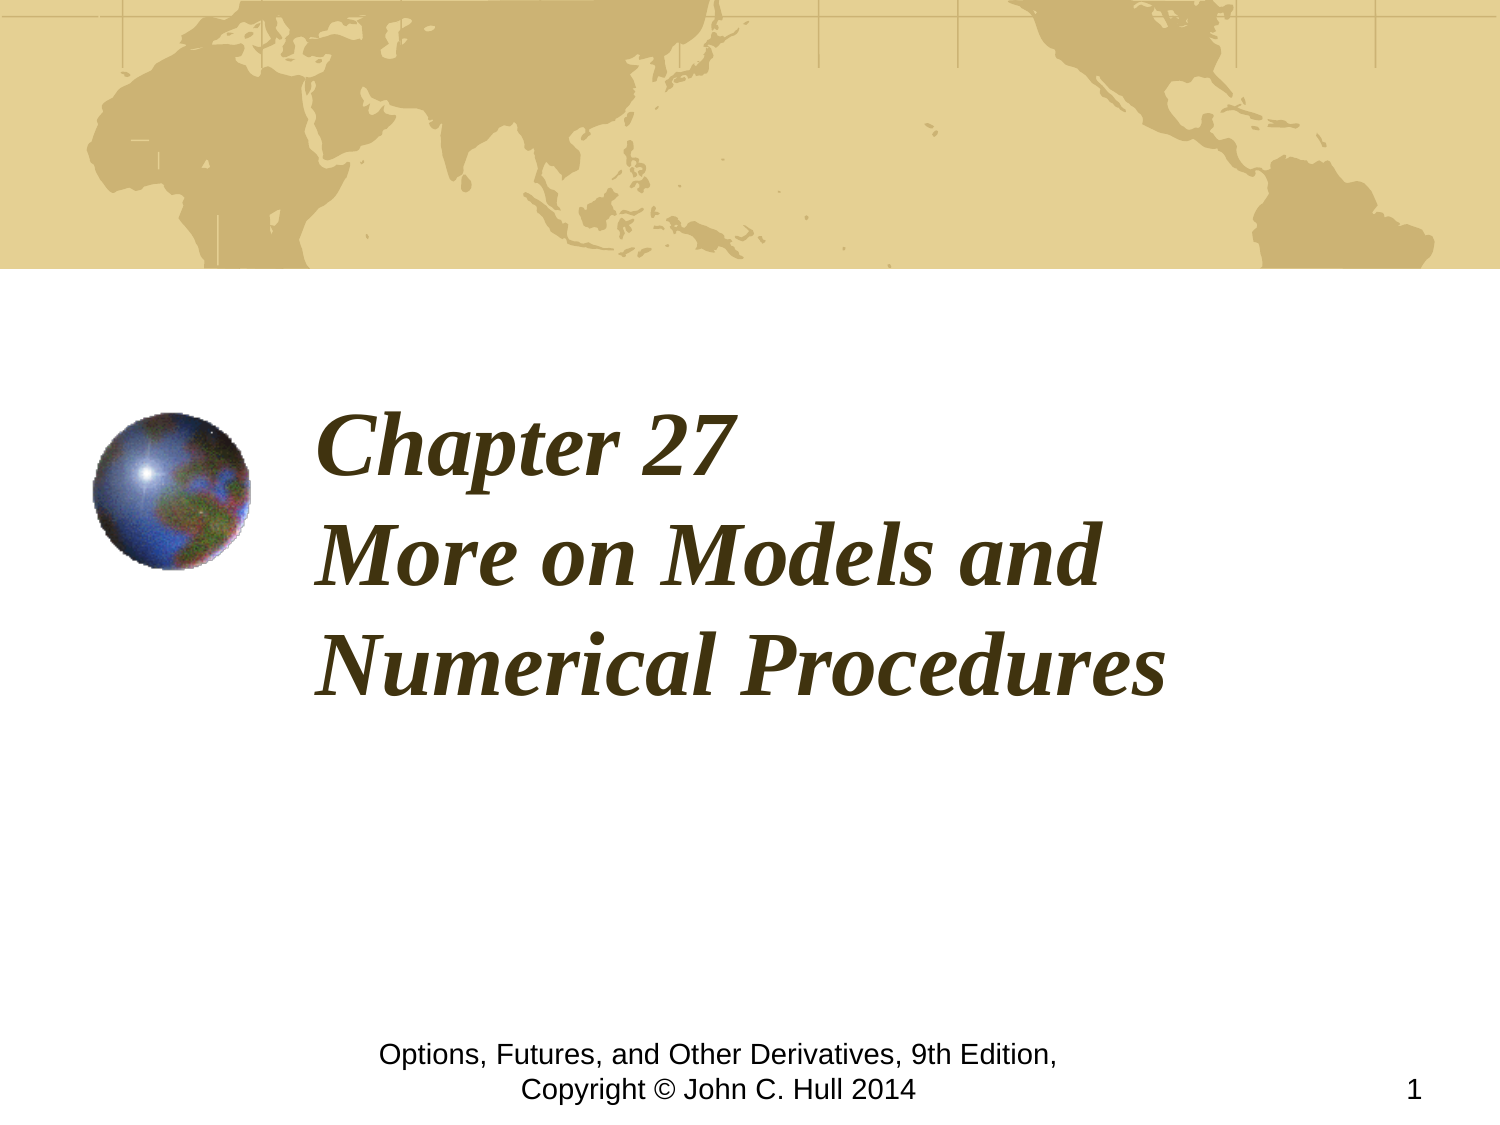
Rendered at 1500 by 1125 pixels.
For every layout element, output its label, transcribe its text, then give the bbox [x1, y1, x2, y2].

picture [87, 407, 268, 575]
slide_number 1 [1124, 1037, 1438, 1113]
title Chapter 27 More on Models and Numerical Procedures [300, 299, 1438, 688]
footer Options, Futures, and Other Derivatives, 9th Edition, Copyright © John C. Hull 2014 [312, 1037, 1124, 1113]
